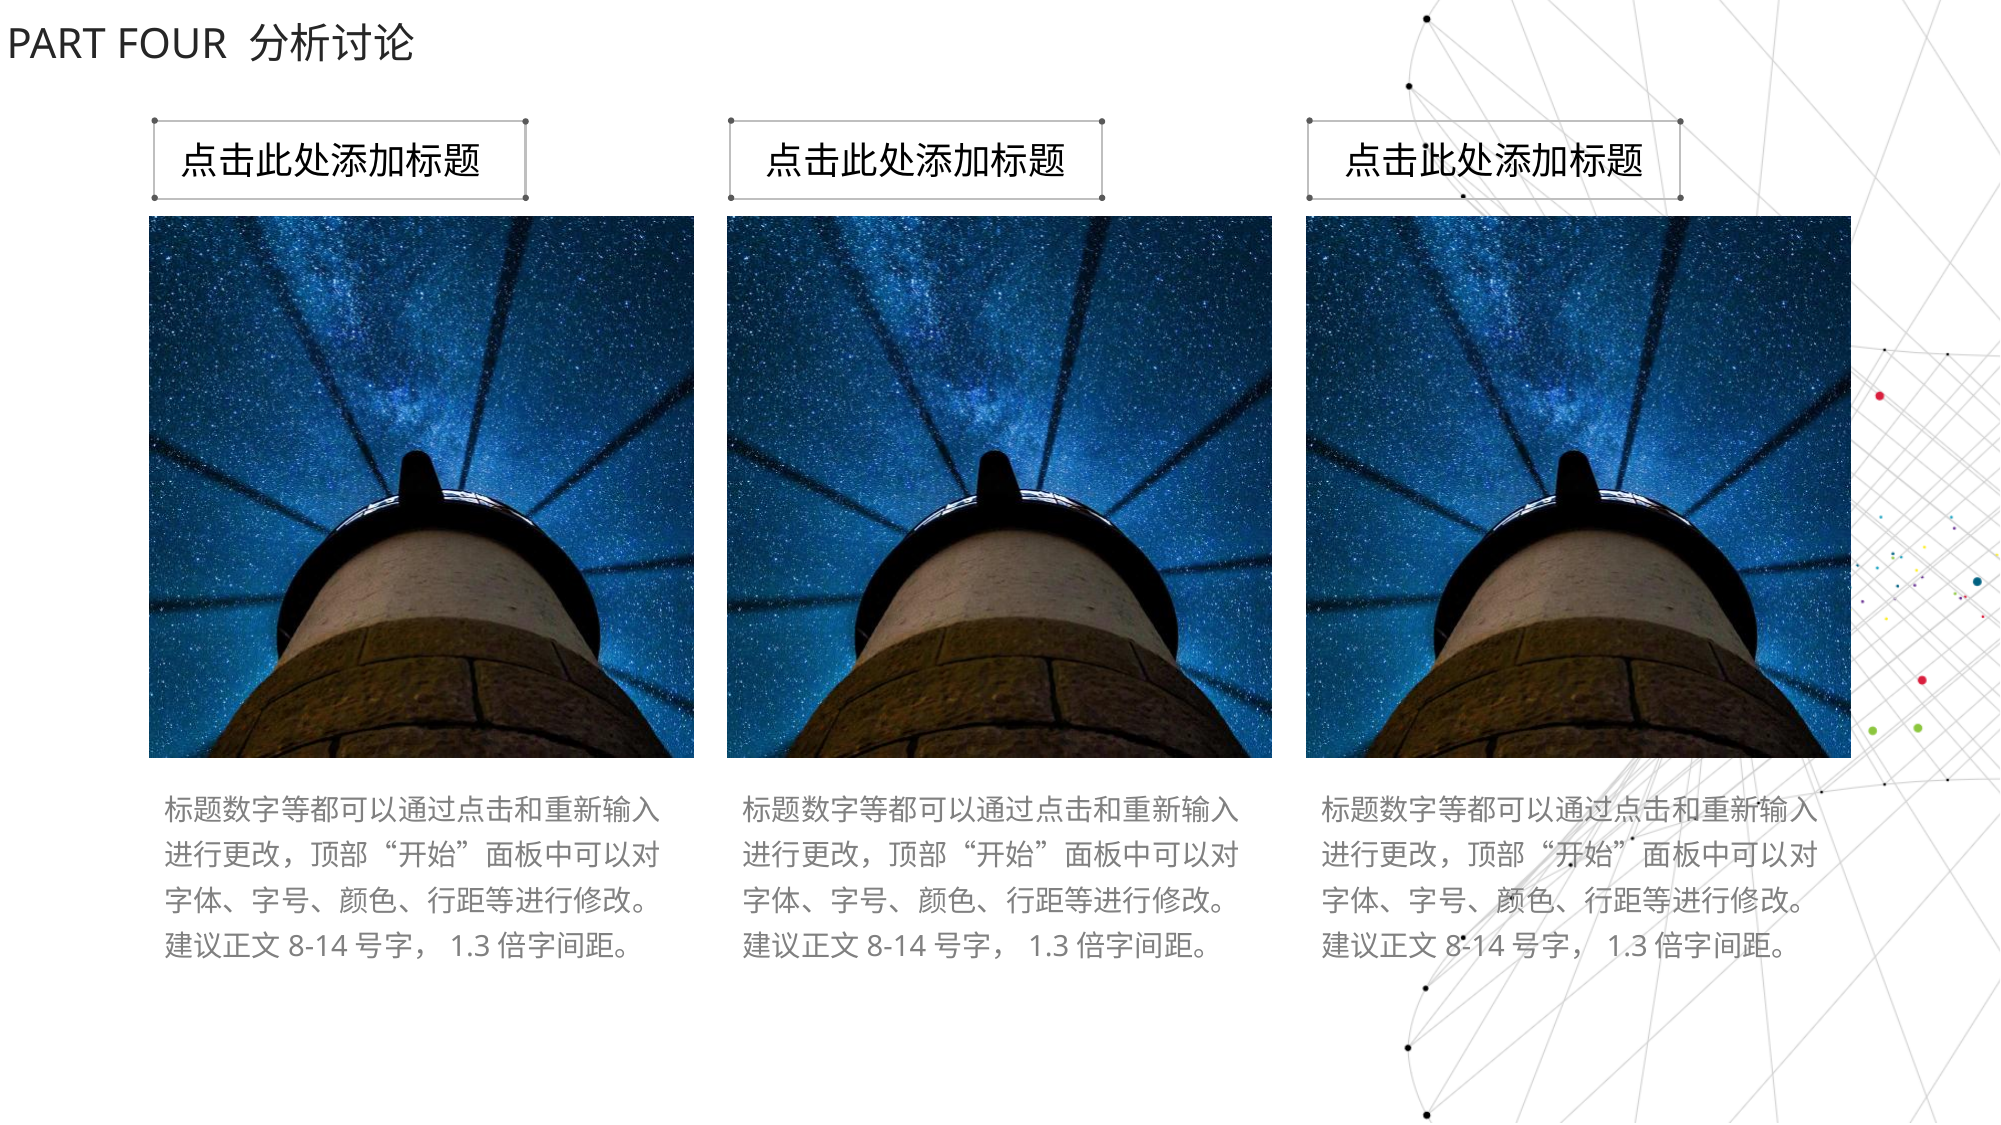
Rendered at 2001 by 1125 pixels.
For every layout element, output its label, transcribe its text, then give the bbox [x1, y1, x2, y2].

text_box 标题数字等都可以通过点击和重新输入进行更改，顶部“开始”面板中可以对字体、字号、颜色、行距等进行修改。建议正文8-14号字，1.3倍字间距。 [149, 773, 694, 970]
text_box 标题数字等都可以通过点击和重新输入进行更改，顶部“开始”面板中可以对字体、字号、颜色、行距等进行修改。建议正文8-14号字，1.3倍字间距。 [727, 773, 1272, 970]
picture [149, 216, 694, 758]
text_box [1306, 117, 1684, 201]
text_box 标题数字等都可以通过点击和重新输入进行更改，顶部“开始”面板中可以对字体、字号、颜色、行距等进行修改。建议正文8-14号字，1.3倍字间距。 [1306, 773, 1851, 970]
text_box PART FOUR 分析讨论 [0, 9, 430, 75]
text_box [151, 117, 529, 201]
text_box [727, 117, 1106, 201]
picture [727, 216, 1273, 758]
picture [1306, 0, 2001, 1123]
